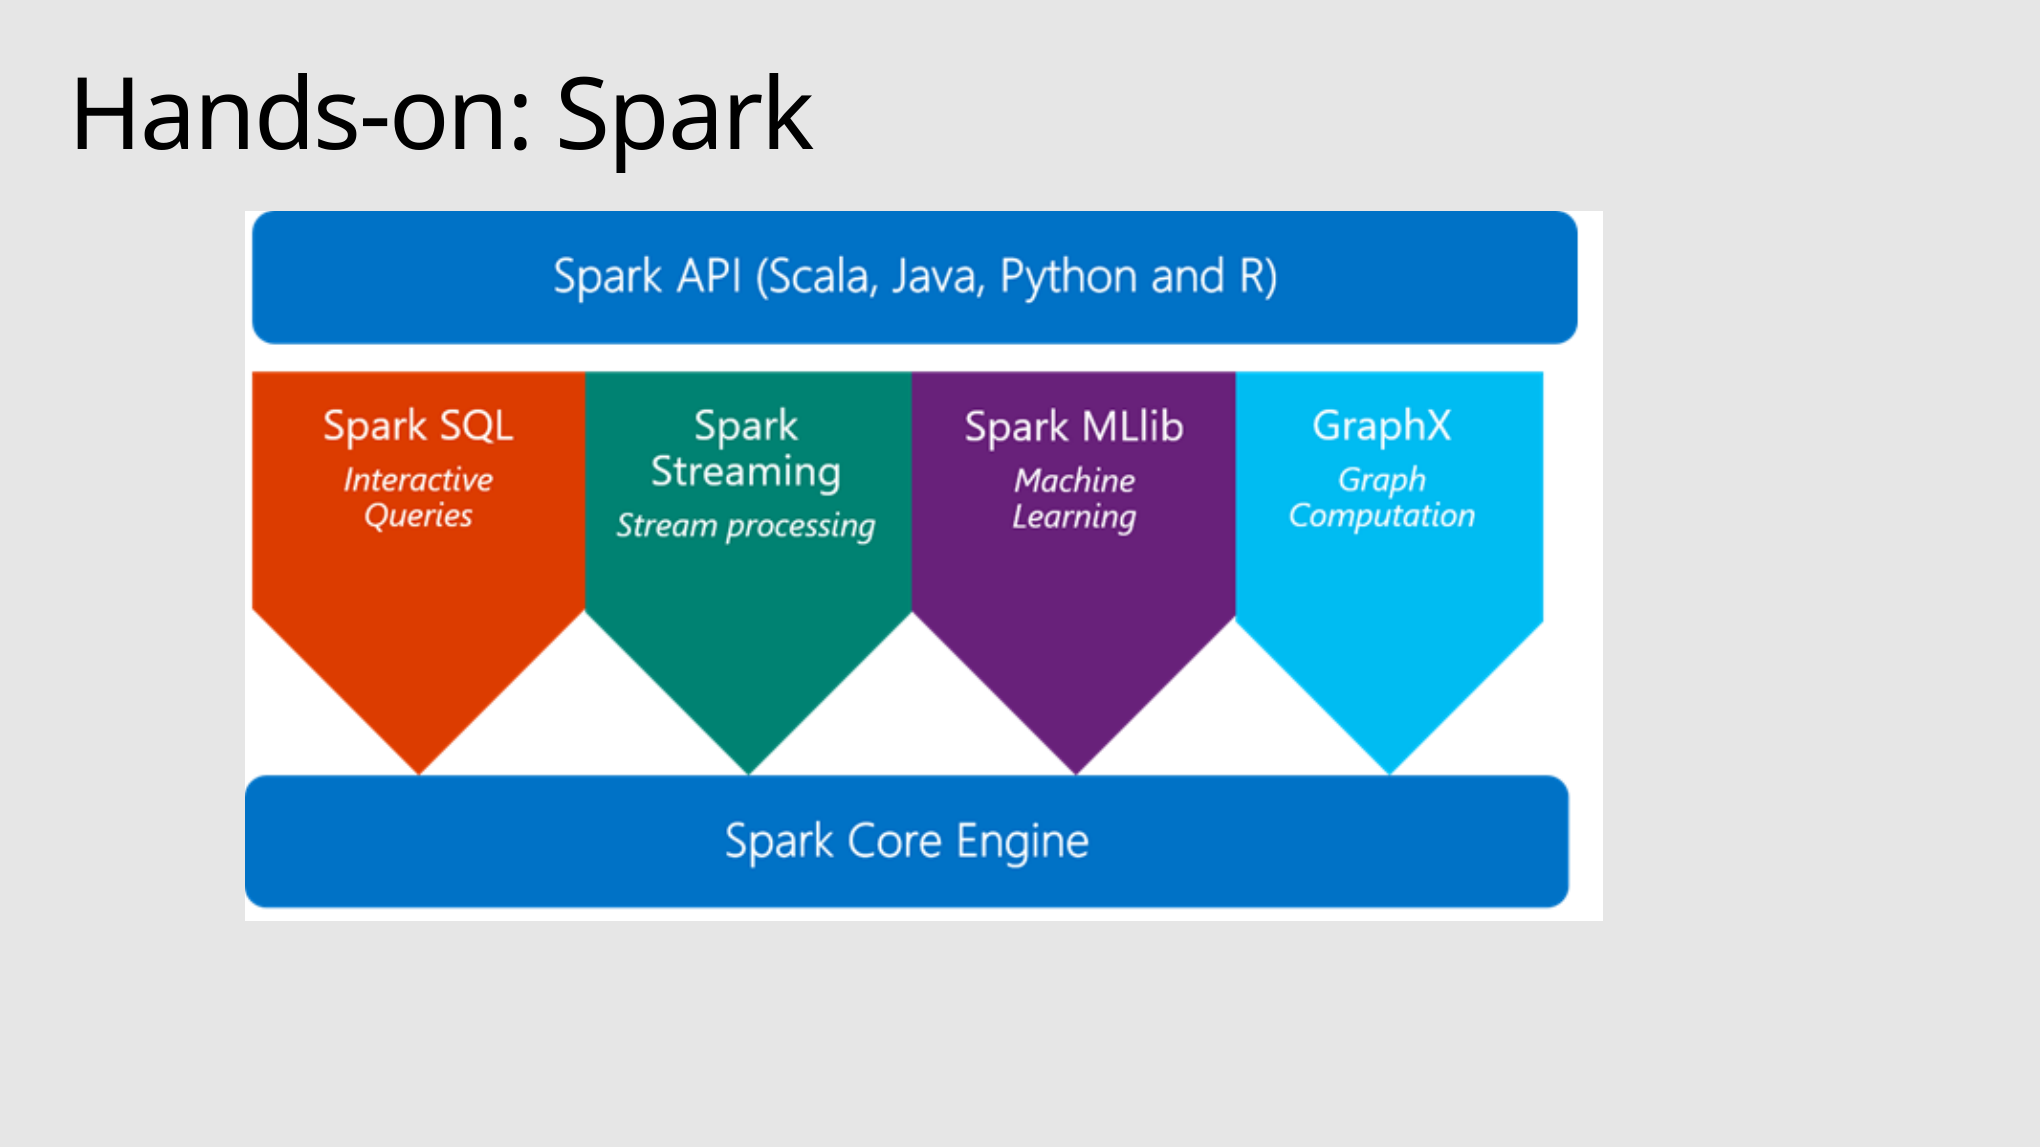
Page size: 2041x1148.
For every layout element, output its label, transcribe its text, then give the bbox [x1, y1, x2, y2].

picture [244, 210, 1603, 921]
title Hands-on: Spark [45, 48, 1996, 199]
